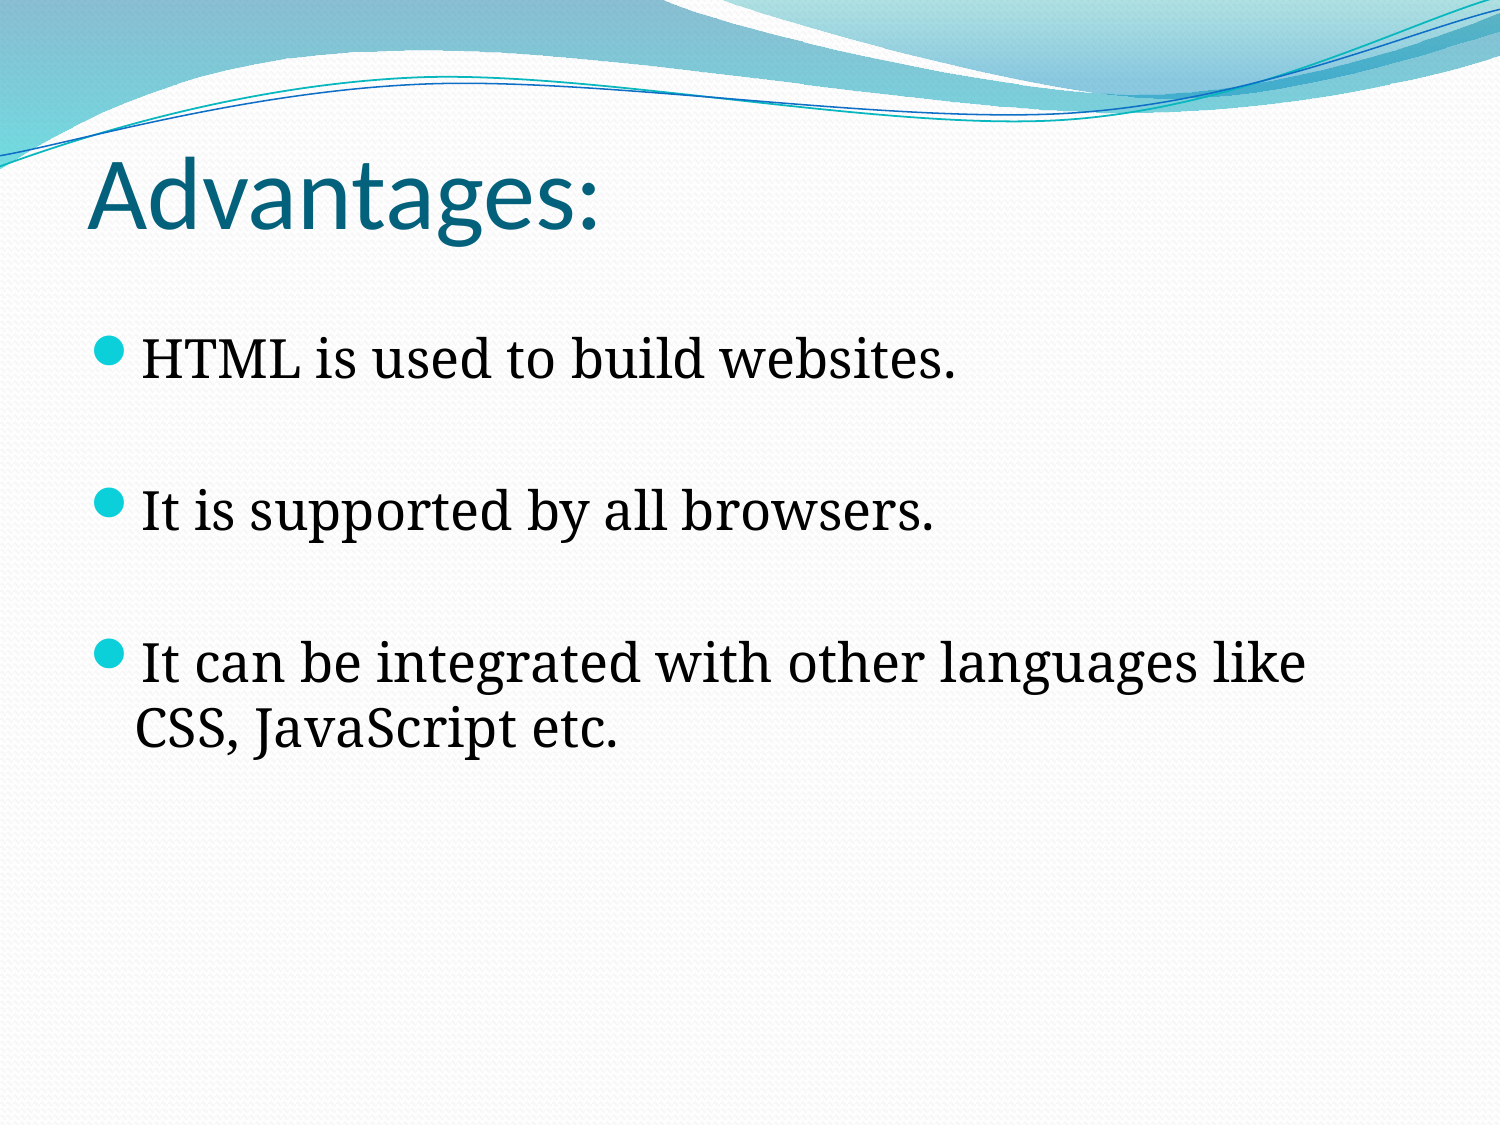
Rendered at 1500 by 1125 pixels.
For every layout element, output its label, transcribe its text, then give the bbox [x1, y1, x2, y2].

list HTML is used to build websites. It is supported by all browsers. It can be integrated with other languages like CSS, JavaScript etc. [75, 317, 1425, 1038]
title Advantages: [87, 62, 1438, 250]
